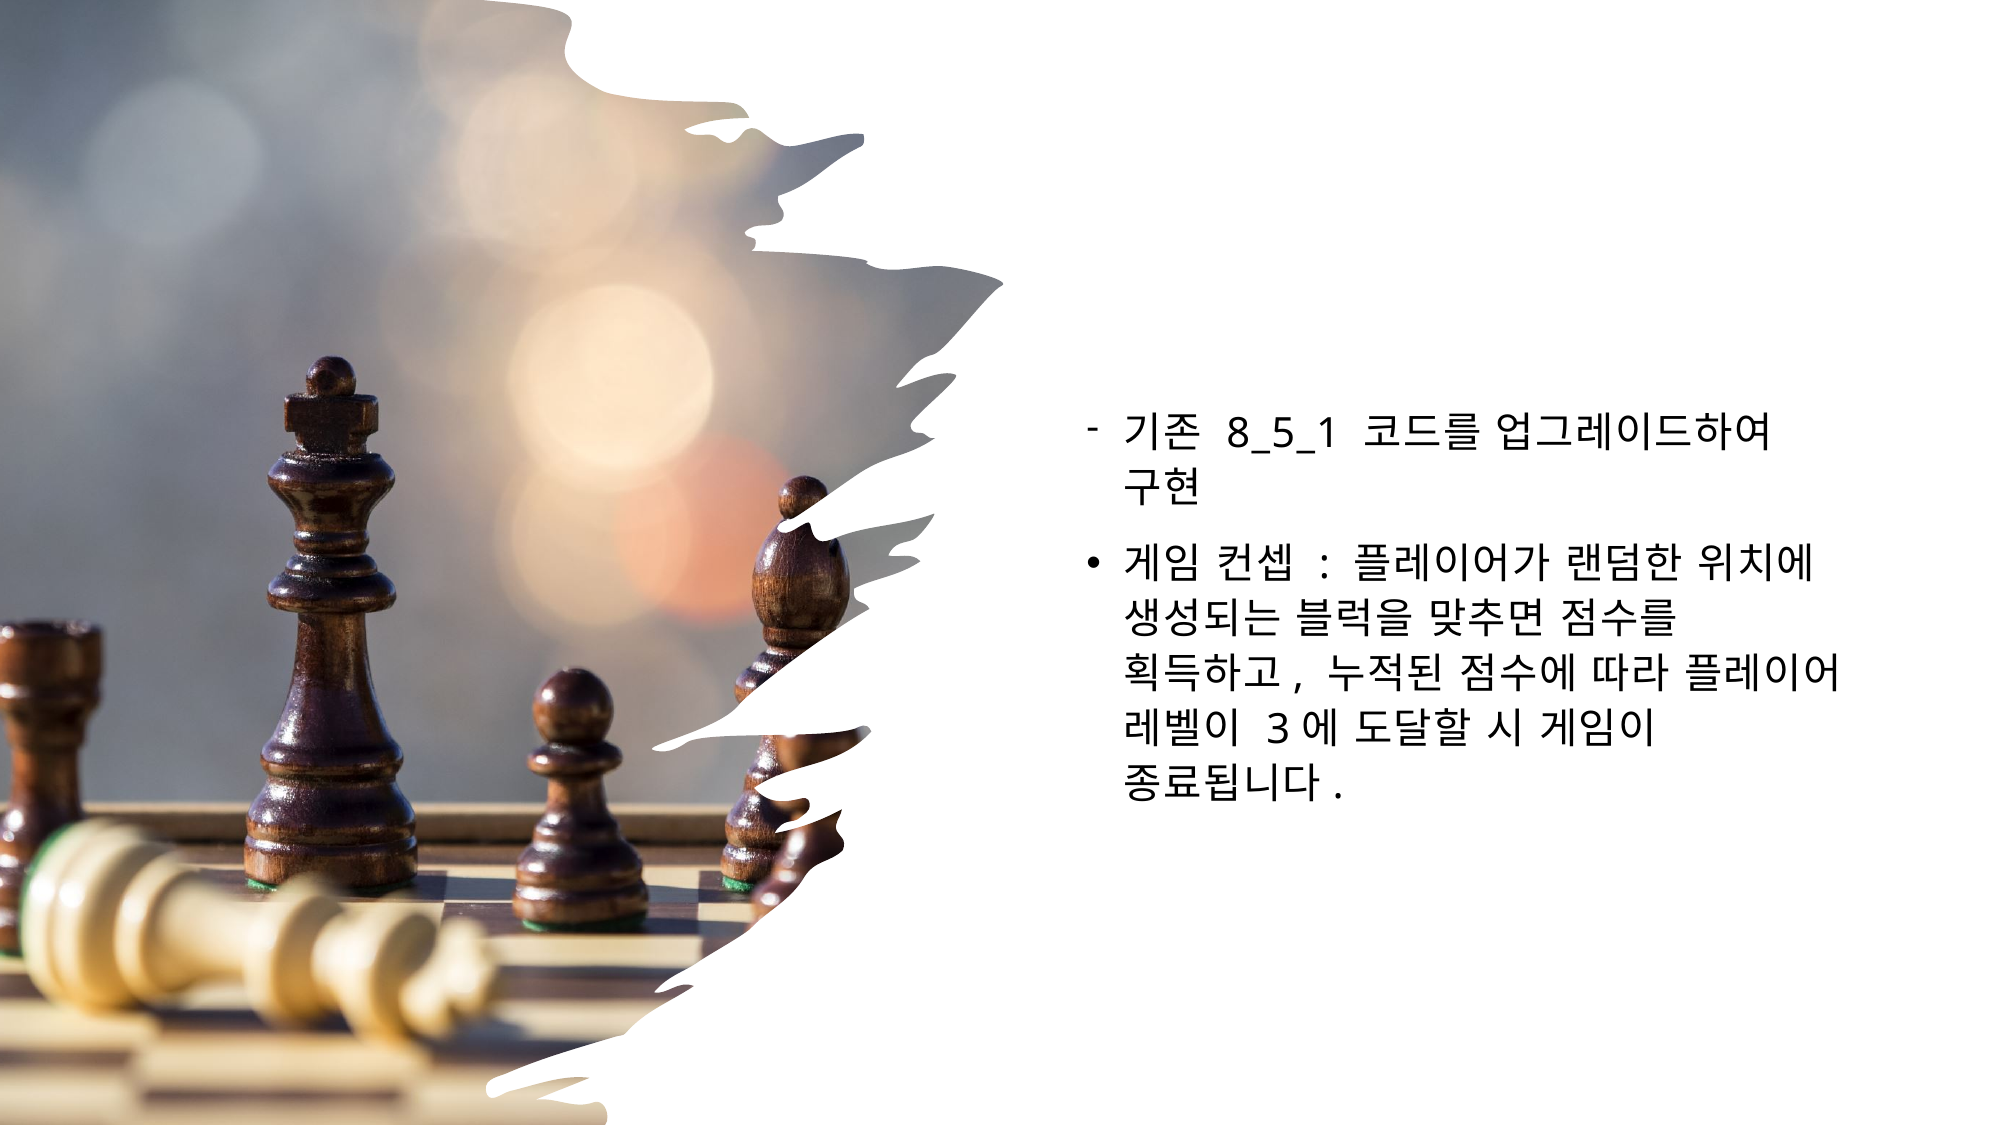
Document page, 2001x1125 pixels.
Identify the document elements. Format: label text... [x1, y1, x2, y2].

text_box [1004, 0, 2000, 1125]
list 기존 8_5_1 코드를 업그레이드하여 구현 게임 컨셉 : 플레이어가 랜덤한 위치에 생성되는 블럭을 맞추면 점수를 획득하고, 누적된 점수에 따라 플레이어 레벨이 3에 도달할 시 게임이 종료됩니다. [1068, 382, 1863, 1014]
picture [0, 0, 1004, 1125]
